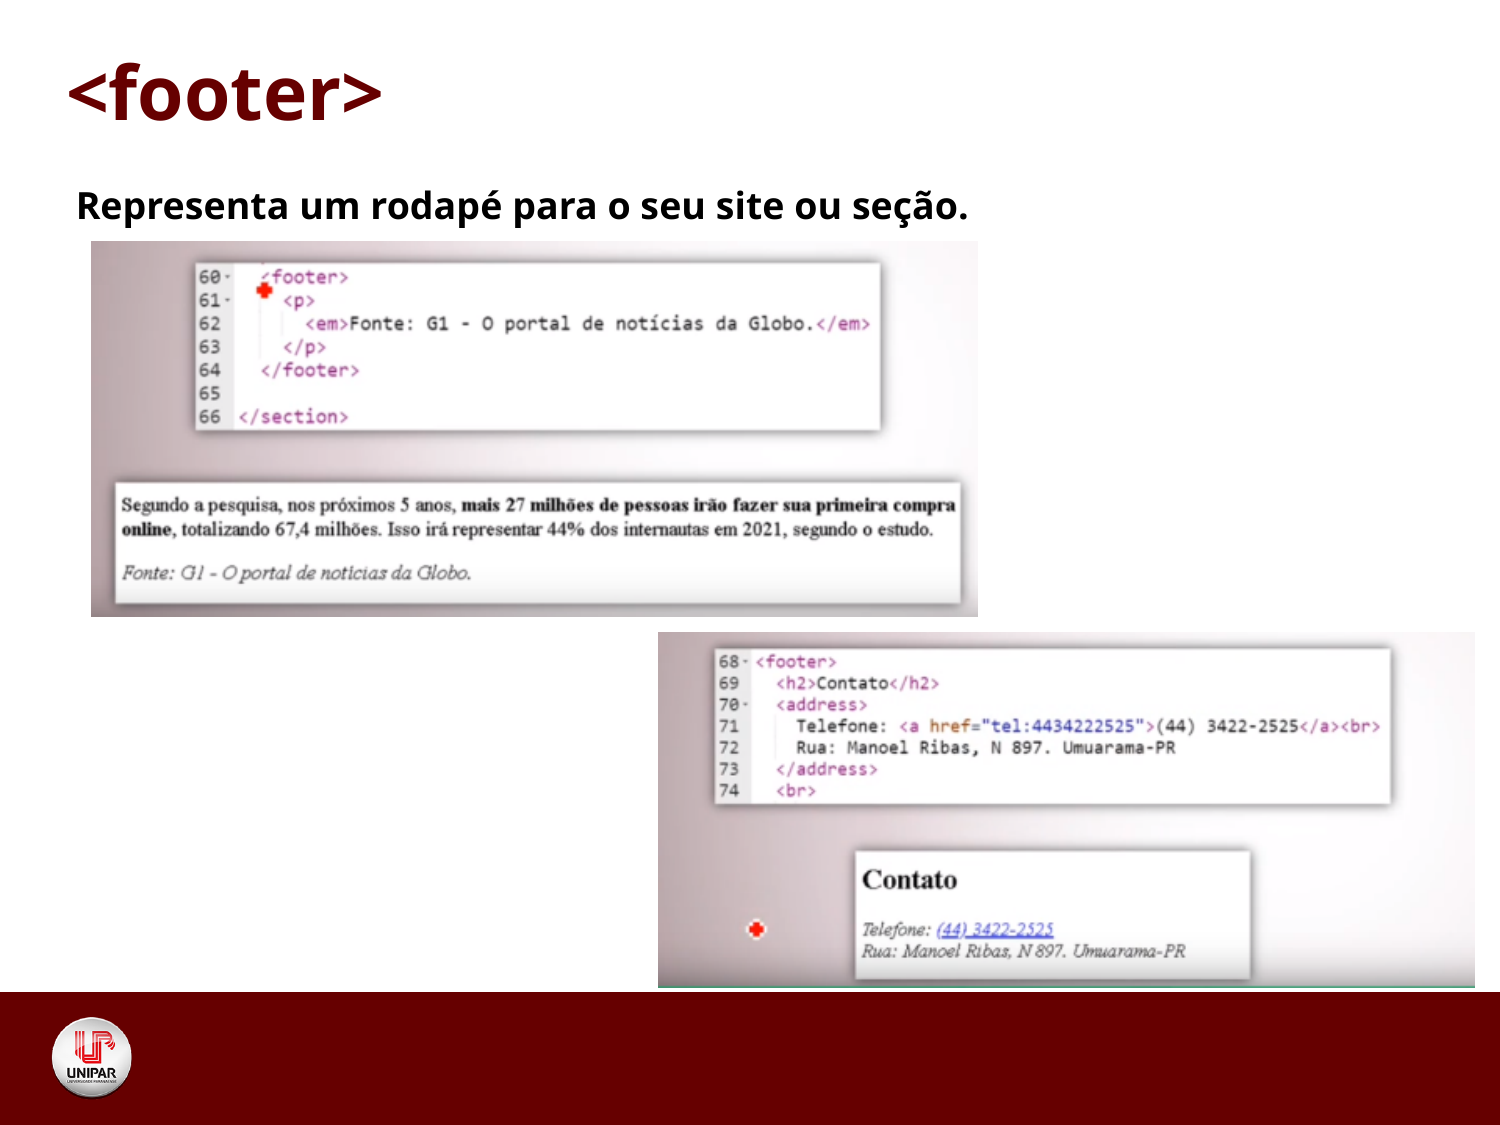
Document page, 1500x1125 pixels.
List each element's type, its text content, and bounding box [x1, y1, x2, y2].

text_box [0, 992, 1500, 1125]
picture [50, 1017, 132, 1100]
title <footer> [51, 0, 1449, 150]
picture [90, 241, 978, 618]
subtitle Representa um rodapé para o seu site ou seção. [51, 150, 1475, 237]
picture [658, 631, 1475, 988]
